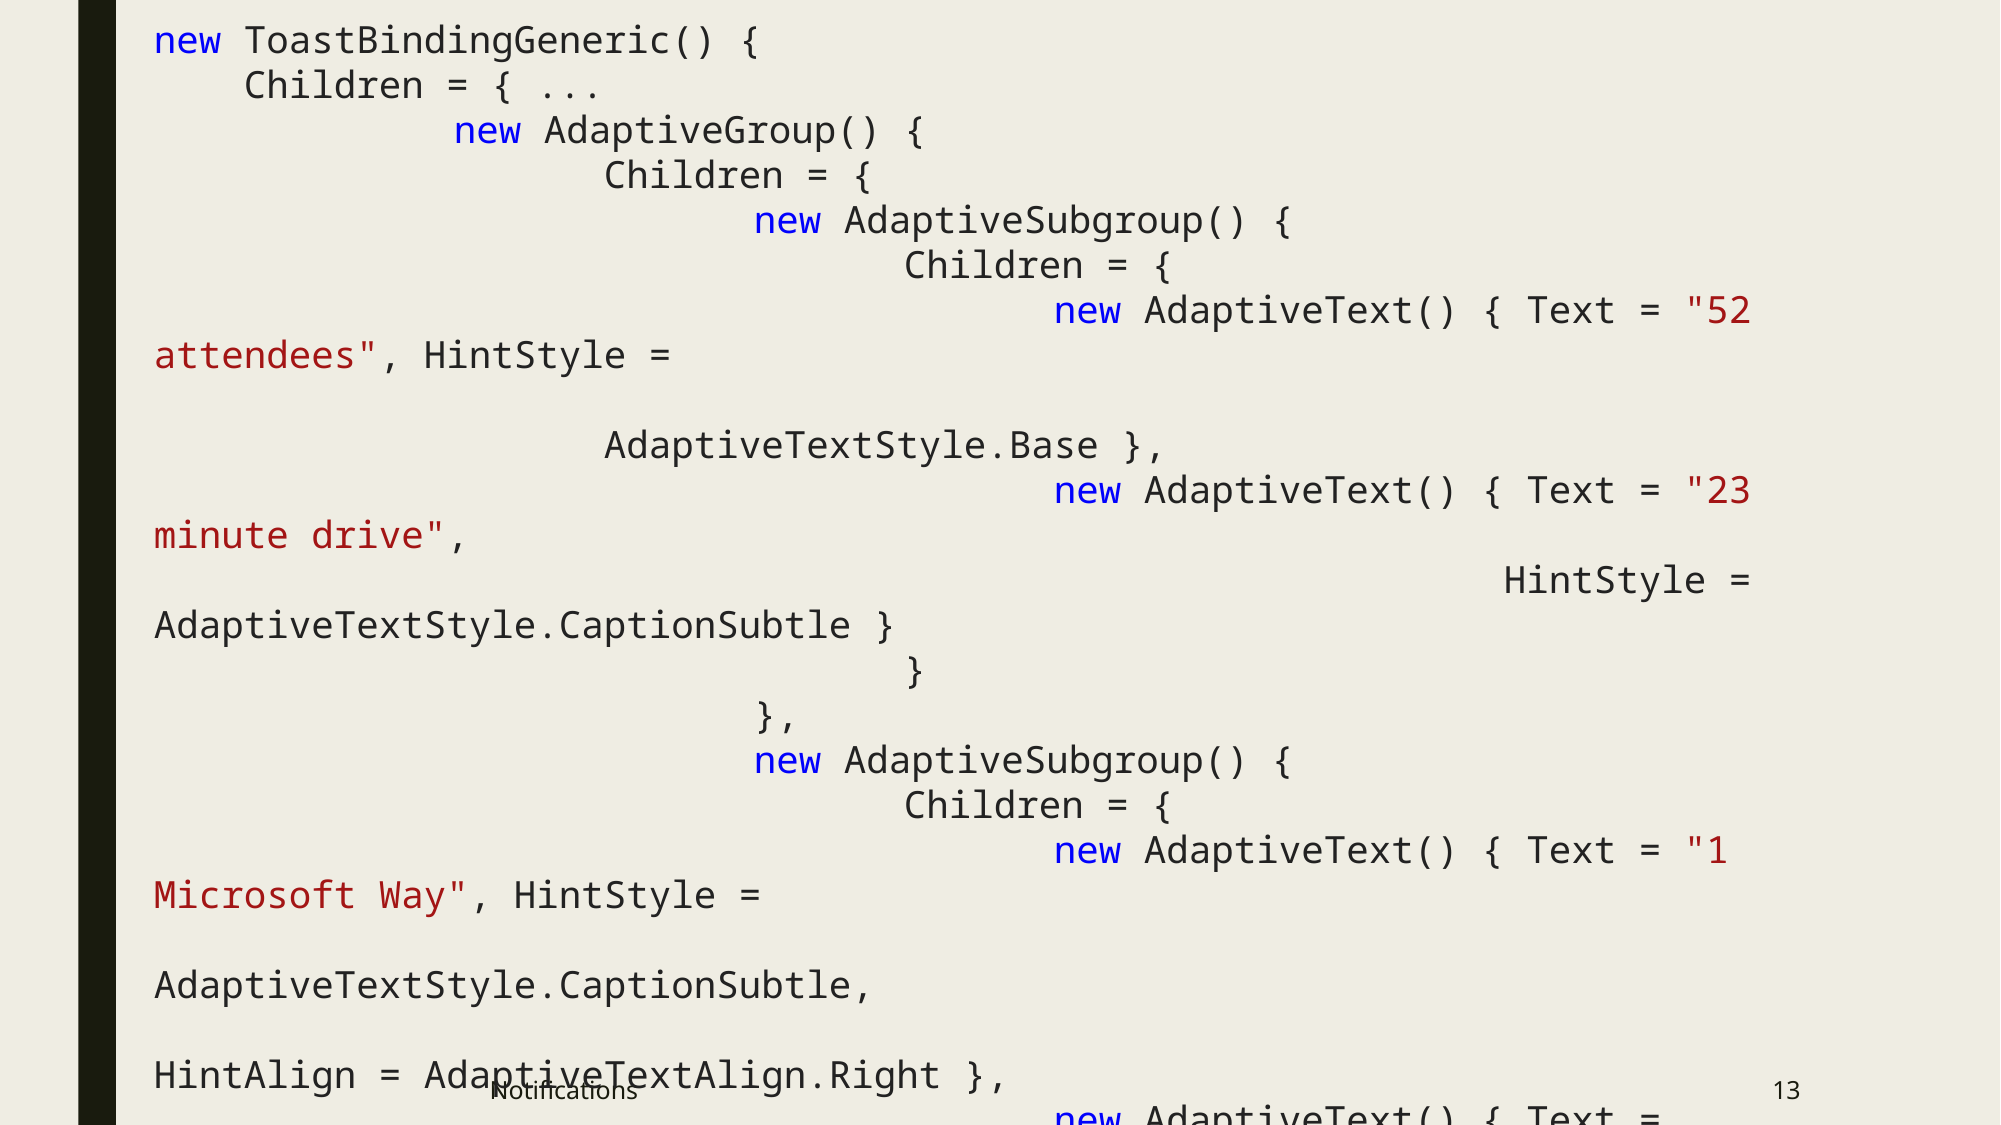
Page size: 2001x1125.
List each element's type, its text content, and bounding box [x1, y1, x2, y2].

text_box new ToastBindingGeneric() { Children = { ... new AdaptiveGroup() { Children = { new AdaptiveSubgroup() { Children = { new AdaptiveText() { Text = "52 attendees", HintStyle = AdaptiveTextStyle.Base }, new AdaptiveText() { Text = "23 minute drive", HintStyle = AdaptiveTextStyle.CaptionSubtle } } }, new AdaptiveSubgroup() { Children = { new AdaptiveText() { Text = "1 Microsoft Way", HintStyle = AdaptiveTextStyle.CaptionSubtle, HintAlign = AdaptiveTextAlign.Right }, new AdaptiveText() { Text = "Bellevue, WA 98008", HintStyle = AdaptiveTextStyle.CaptionSubtle, HintAlign = AdaptiveTextAlign.Right } } } } } } } [139, 9, 1841, 1125]
